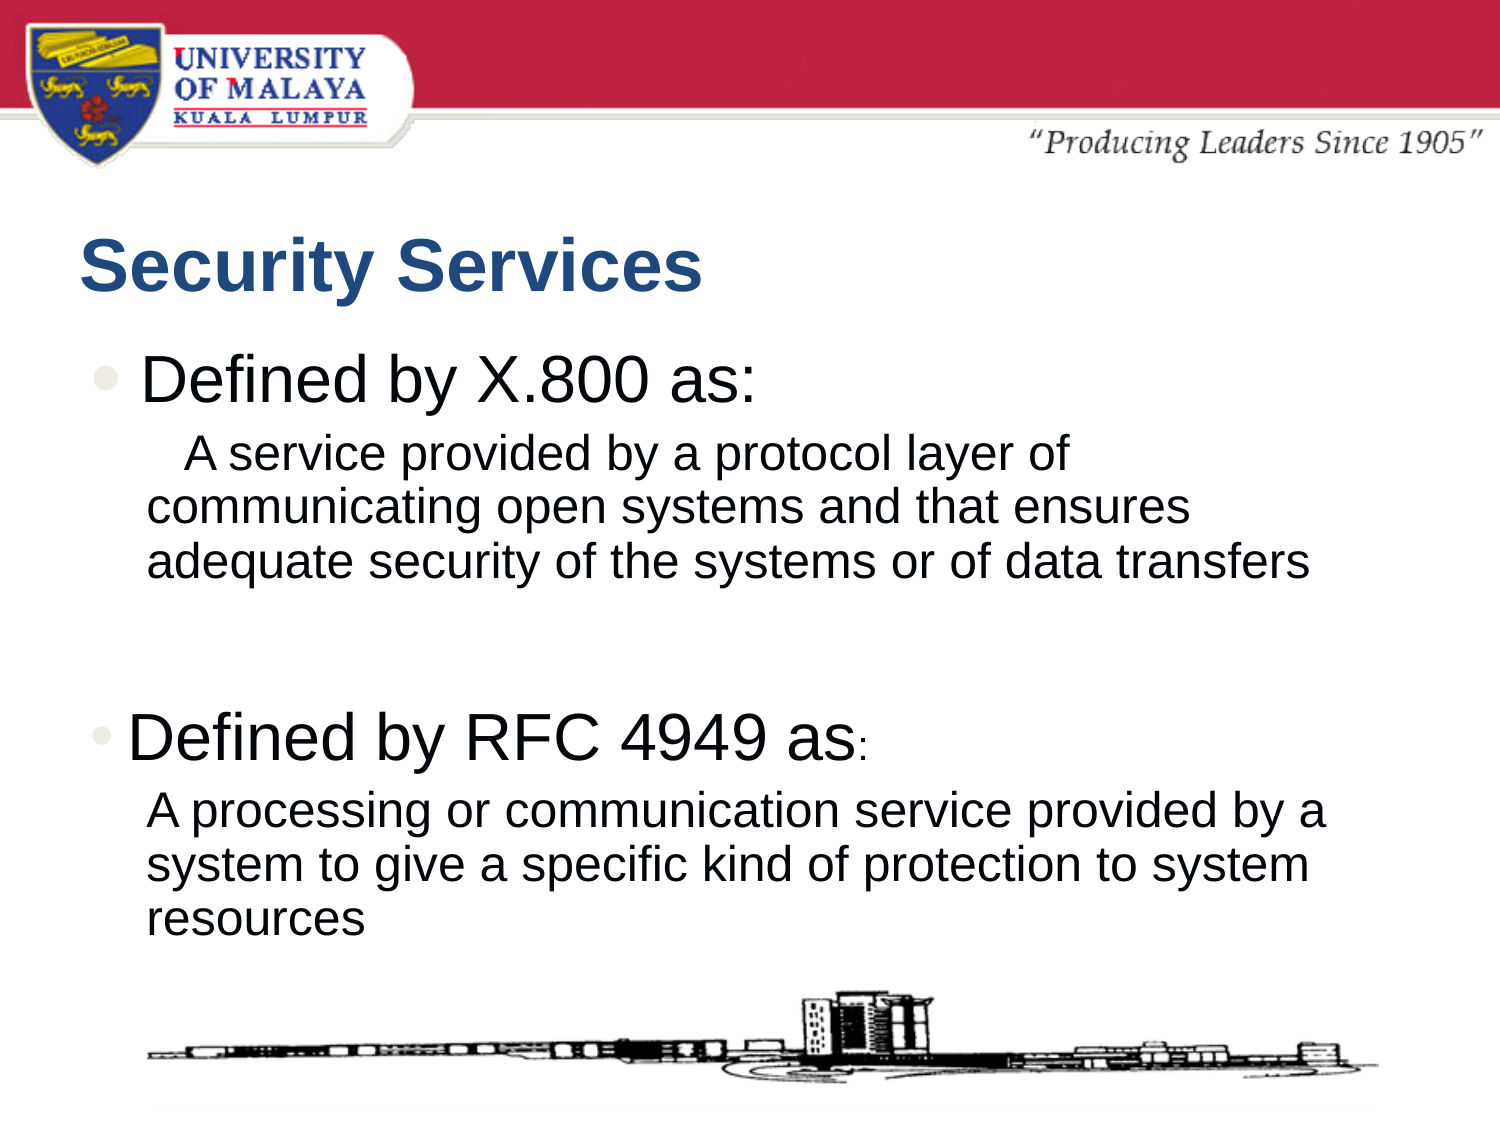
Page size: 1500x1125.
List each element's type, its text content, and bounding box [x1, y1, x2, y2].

list Defined by X.800 as: A service provided by a protocol layer of communicating open systems and that ensures adequate security of the systems or of data transfers Defined by RFC 4949 as: A processing or communication service provided by a system to give a specific kind of protection to system resources [74, 337, 1426, 1063]
picture [0, 0, 1500, 169]
picture [147, 1063, 1379, 1106]
title Security Services [64, 150, 1448, 315]
